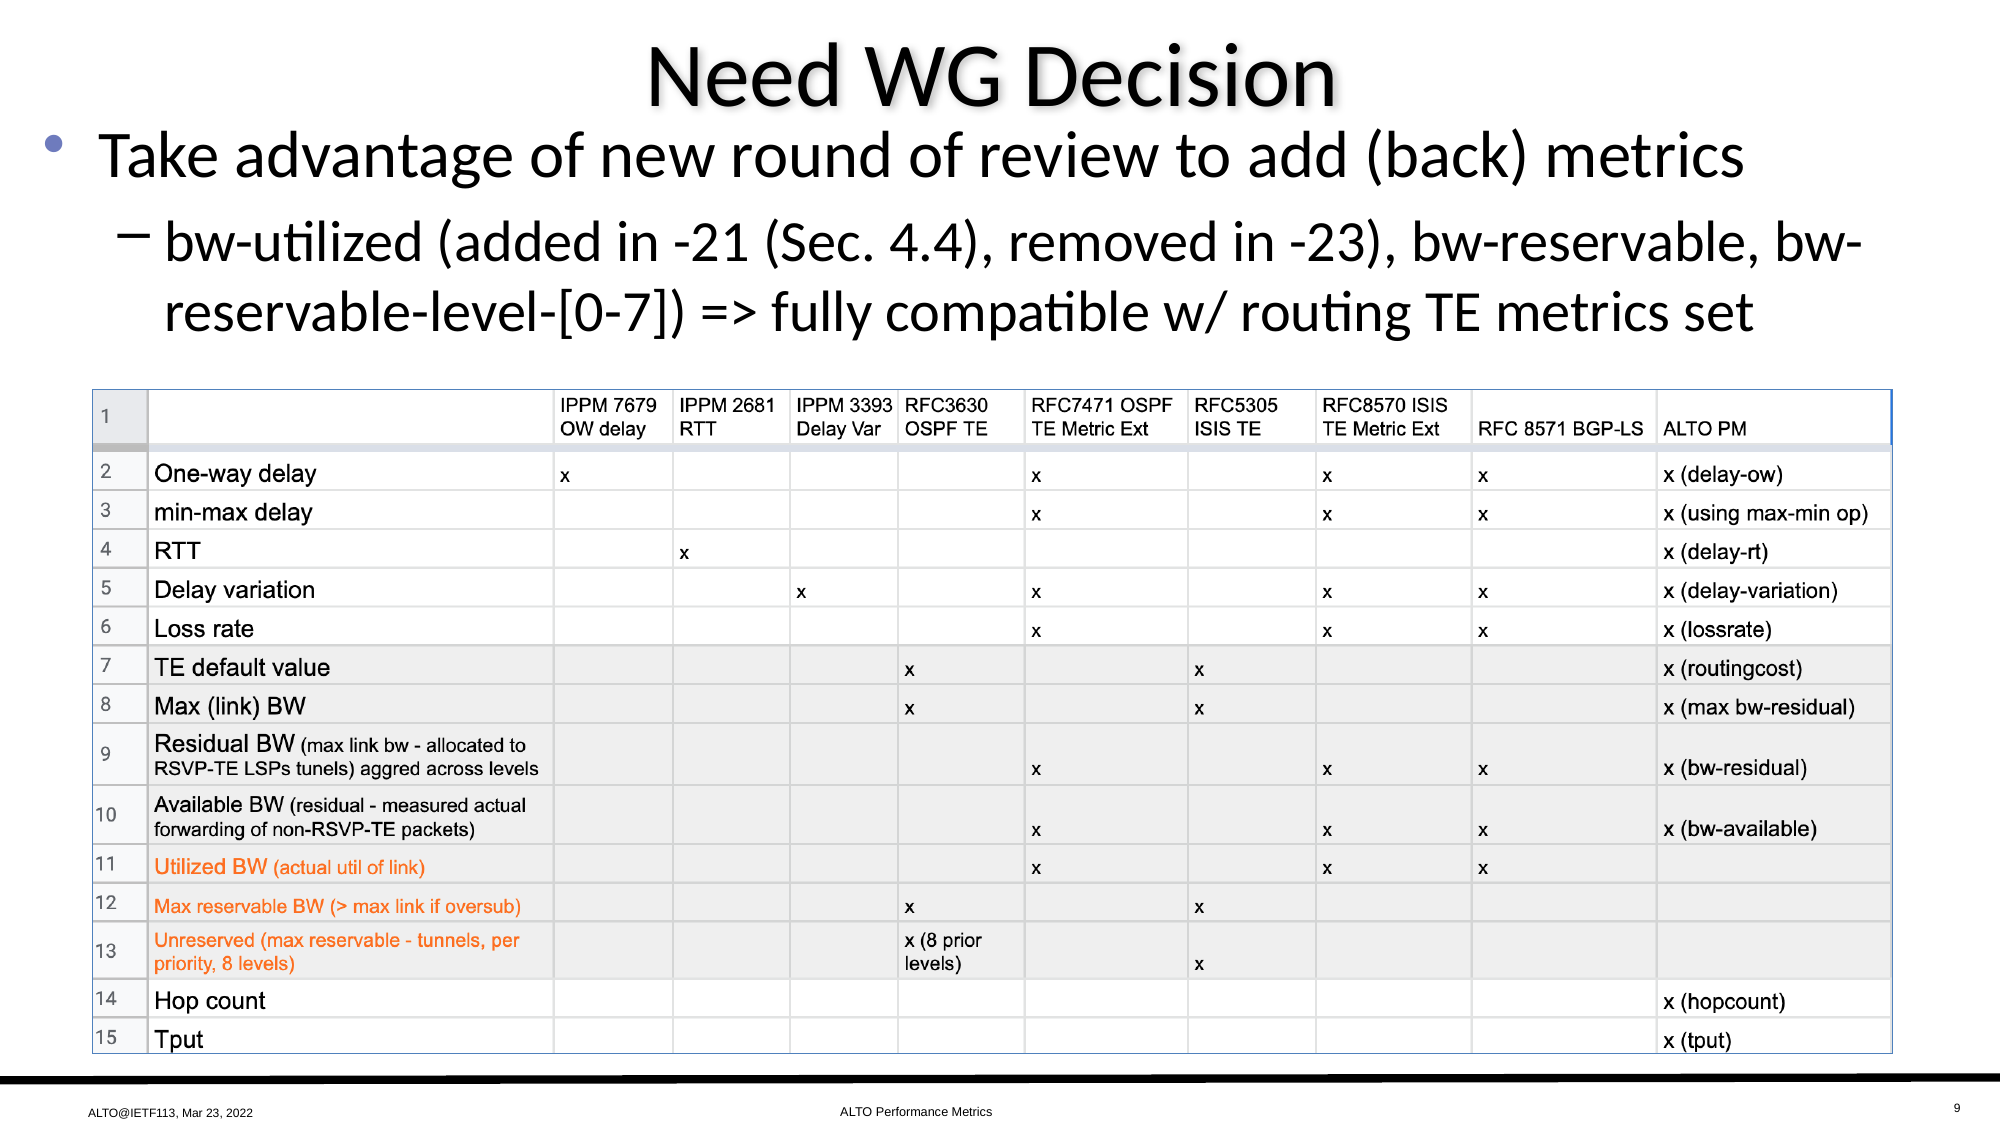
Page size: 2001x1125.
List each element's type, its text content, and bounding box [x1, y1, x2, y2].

list Take advantage of new round of review to add (back) metrics bw-utilized (added in -21 (Sec. 4.4), removed in -23), bw-reservable, bw-reservable-level-[0-7]) => fully compatible w/ routing TE metrics set [27, 103, 1965, 979]
picture [92, 389, 1893, 1054]
title Need WG Decision [55, 13, 1930, 103]
